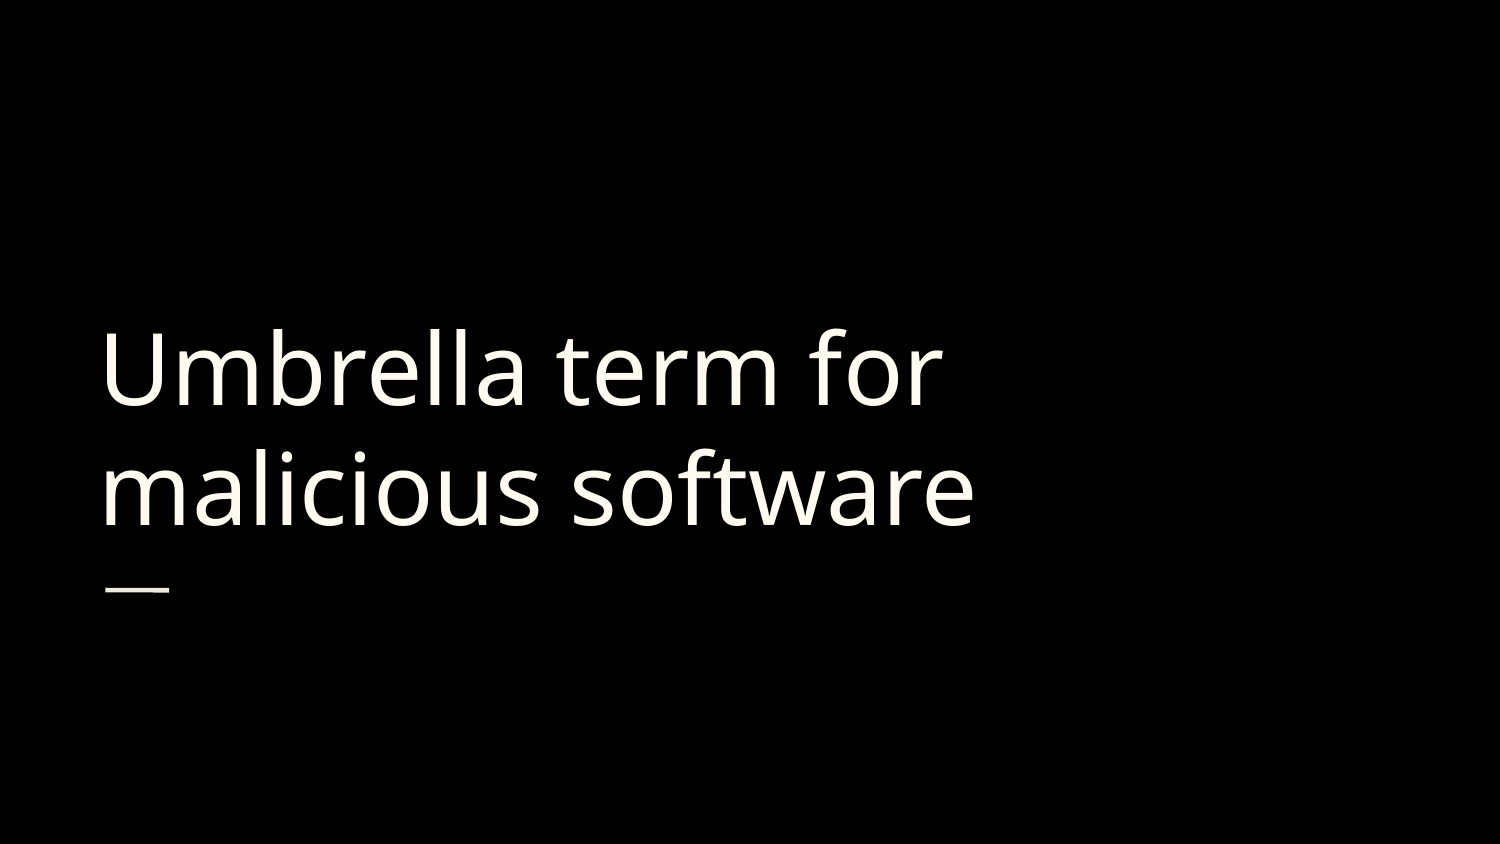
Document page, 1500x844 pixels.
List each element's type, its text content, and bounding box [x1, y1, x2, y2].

text_box Umbrella term for malicious software [84, 310, 1416, 561]
